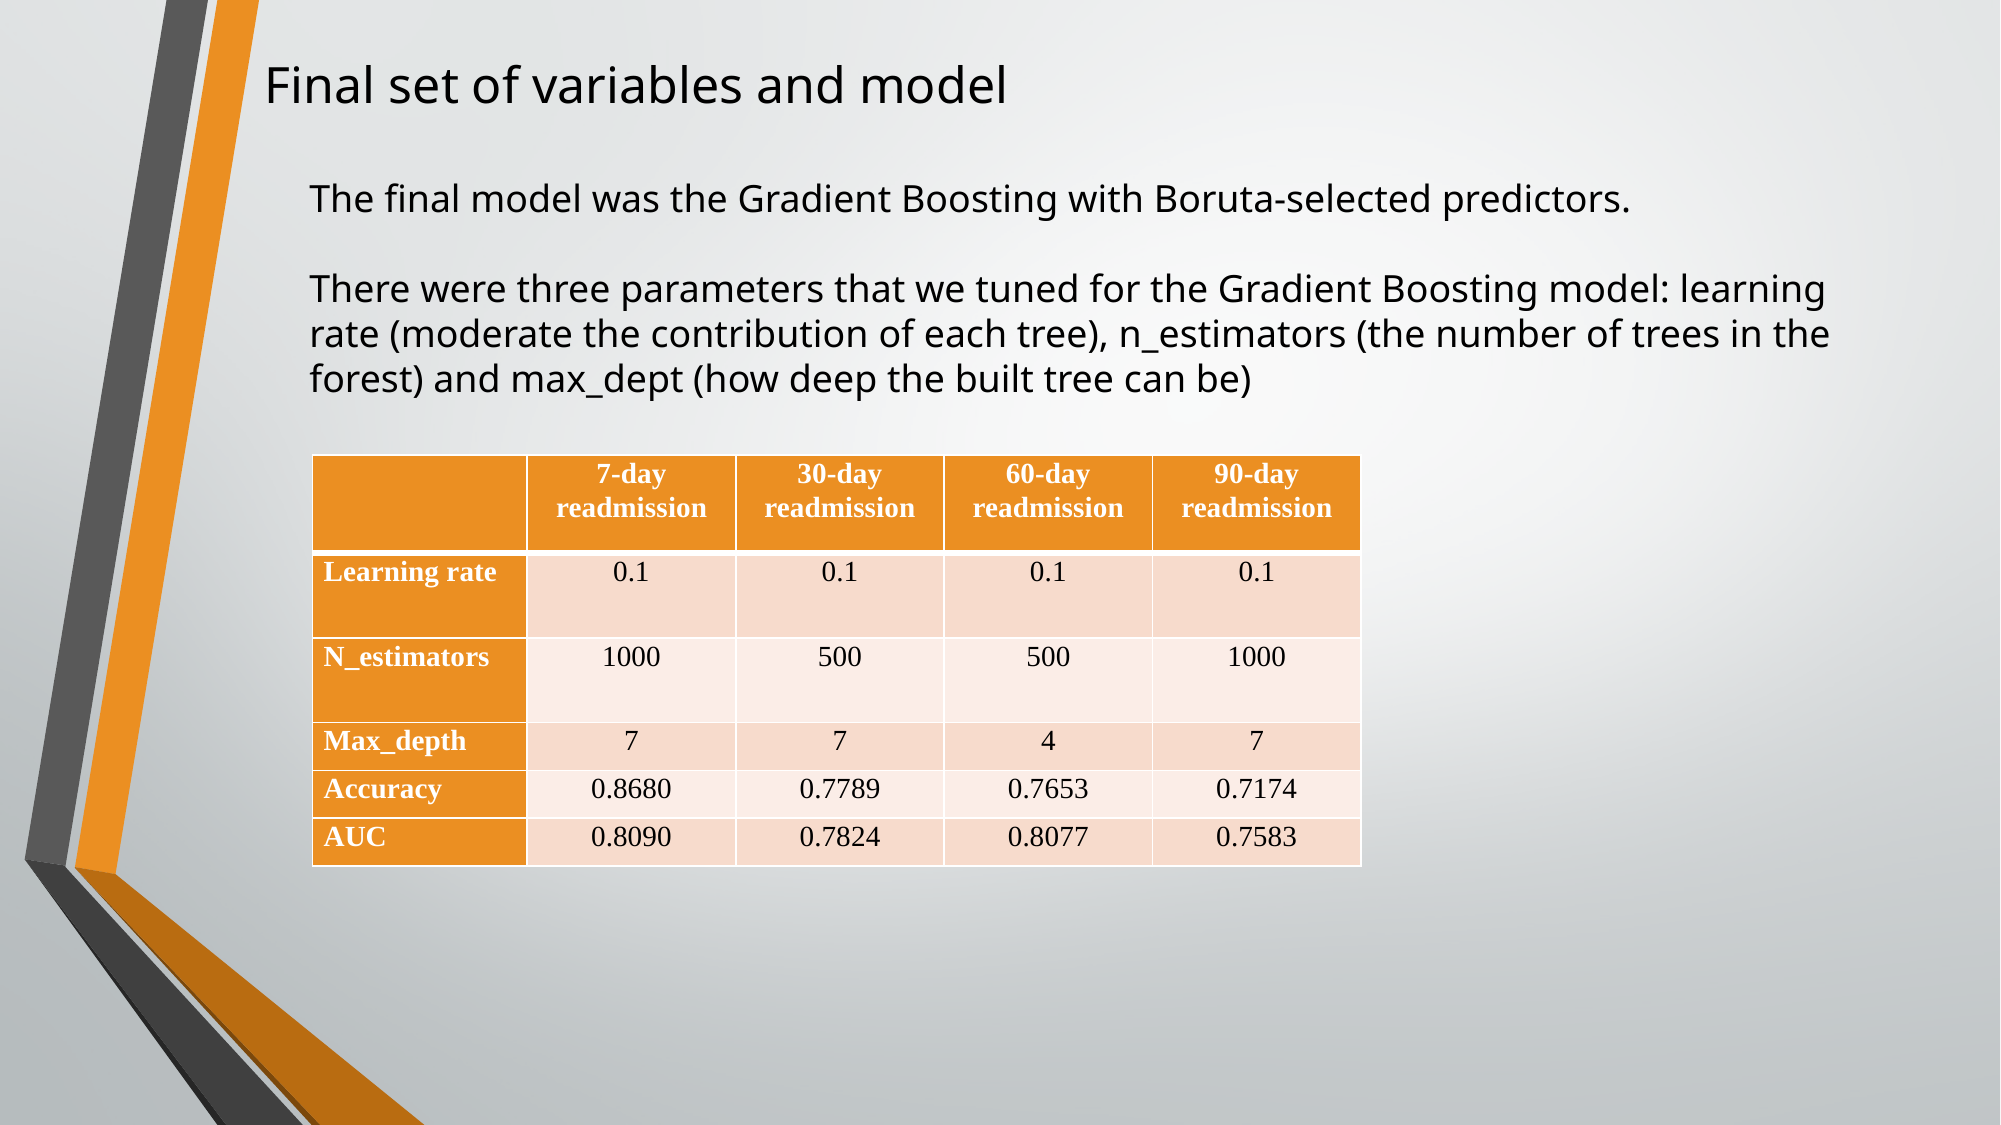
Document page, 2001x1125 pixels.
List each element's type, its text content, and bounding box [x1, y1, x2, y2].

text_box The final model was the Gradient Boosting with Boruta-selected predictors. There were three parameters that we tuned for the Gradient Boosting model: learning rate (moderate the contribution of each tree), n_estimators (the number of trees in the forest) and max_dept (how deep the built tree can be) [294, 167, 1868, 453]
table_cell N_estimators [313, 639, 526, 722]
table_cell Learning rate [313, 556, 526, 637]
table_cell 7 [1153, 723, 1360, 770]
table_header 7-day readmission [528, 456, 735, 550]
text_box [294, 0, 1939, 168]
table_cell Max_depth [313, 723, 526, 770]
table_cell 4 [945, 723, 1152, 770]
table_cell 0.1 [1153, 556, 1360, 637]
table_cell 0.8680 [528, 771, 735, 817]
table_cell 0.7824 [737, 819, 943, 865]
table_header 30-day readmission [737, 456, 943, 550]
text_box Final set of variables and model [250, 45, 1024, 121]
table_cell 1000 [528, 639, 735, 722]
table_cell 1000 [1153, 639, 1360, 722]
table_cell 0.7789 [737, 771, 943, 817]
table_cell 0.8077 [945, 819, 1152, 865]
table_cell 0.1 [945, 556, 1152, 637]
table_cell 7 [528, 723, 735, 770]
table_header [313, 456, 526, 550]
table_header 90-day readmission [1153, 456, 1360, 550]
table_cell 500 [737, 639, 943, 722]
table_cell AUC [313, 819, 526, 865]
table_cell 0.8090 [528, 819, 735, 865]
table_cell Accuracy [313, 771, 526, 817]
table_header 60-day readmission [945, 456, 1152, 550]
table_cell 0.1 [528, 556, 735, 637]
table_cell 7 [737, 723, 943, 770]
table_cell 0.1 [737, 556, 943, 637]
table_cell 0.7583 [1153, 819, 1360, 865]
table_cell 0.7174 [1153, 771, 1360, 817]
table_cell 500 [945, 639, 1152, 722]
table_cell 0.7653 [945, 771, 1152, 817]
